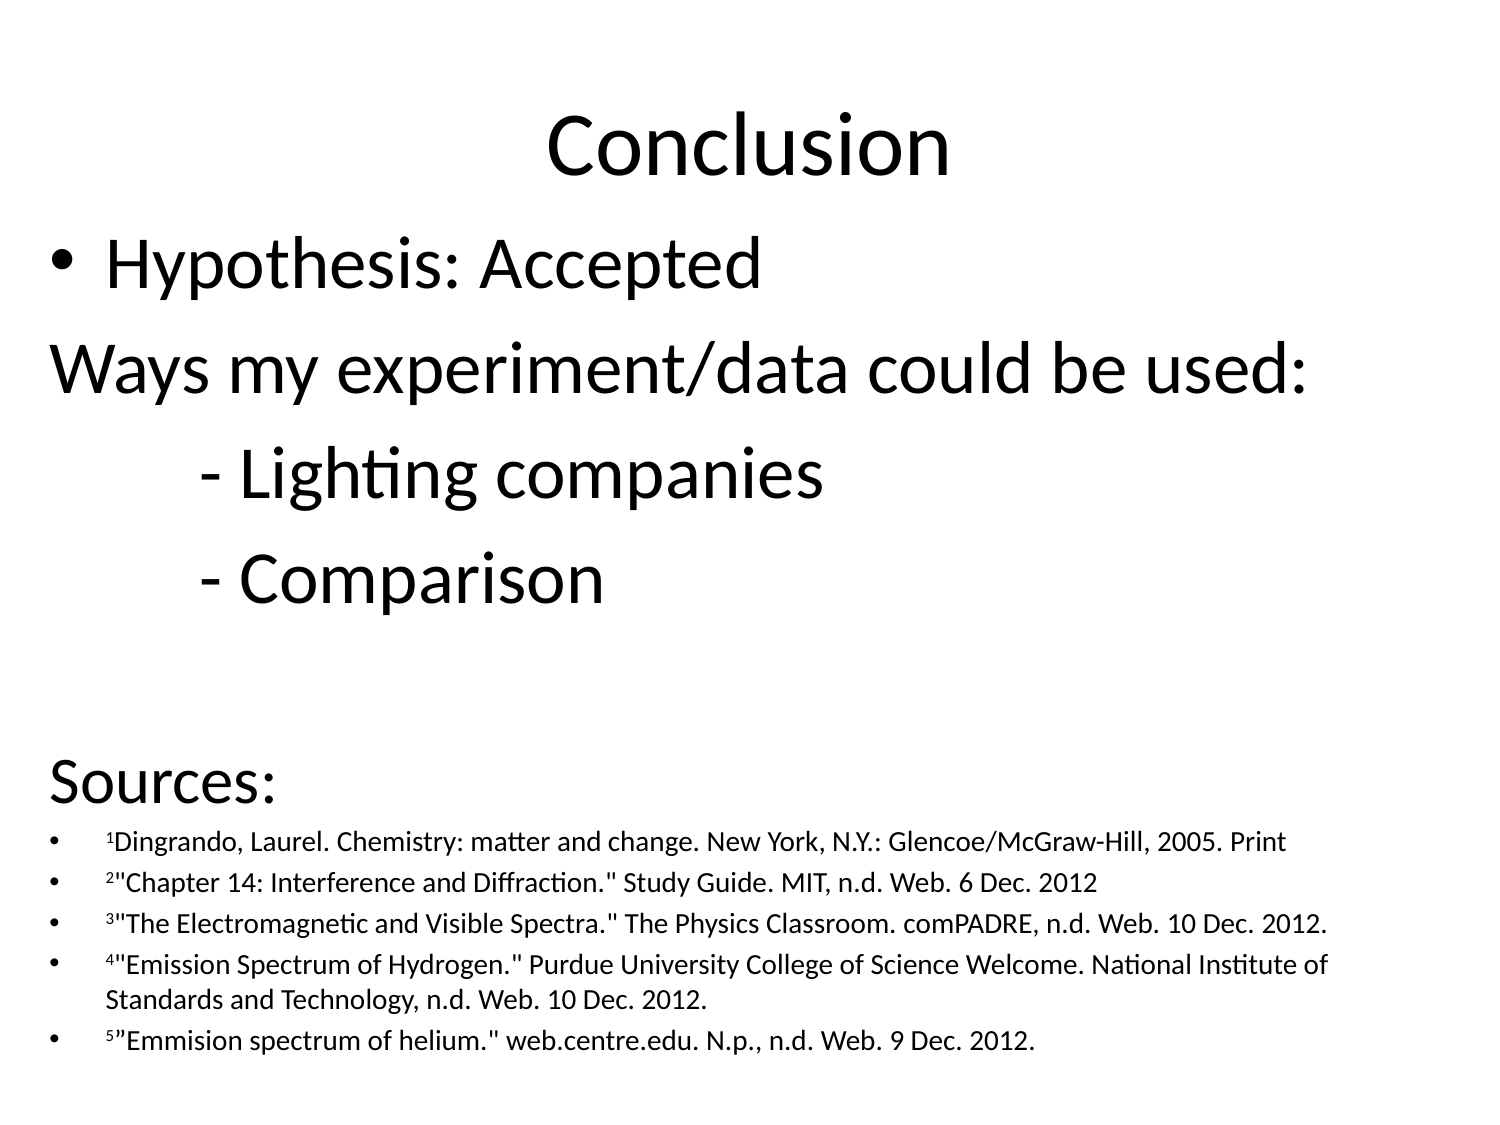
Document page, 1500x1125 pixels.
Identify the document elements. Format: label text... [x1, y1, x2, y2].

title Conclusion [75, 45, 1425, 205]
list Hypothesis: Accepted Ways my experiment/data could be used: - Lighting companies - Comparison Sources: 1Dingrando, Laurel. Chemistry: matter and change. New York, N.Y.: Glencoe/McGraw-Hill, 2005. Print 2"Chapter 14: Interference and Diffraction." Study Guide. MIT, n.d. Web. 6 Dec. 2012 3"The Electromagnetic and Visible Spectra." The Physics Classroom. comPADRE, n.d. Web. 10 Dec. 2012. 4"Emission Spectrum of Hydrogen." Purdue University College of Science Welcome. National Institute of Standards and Technology, n.d. Web. 10 Dec. 2012. 5”Emmision spectrum of helium." web.centre.edu. N.p., n.d. Web. 9 Dec. 2012. [34, 205, 1464, 1125]
